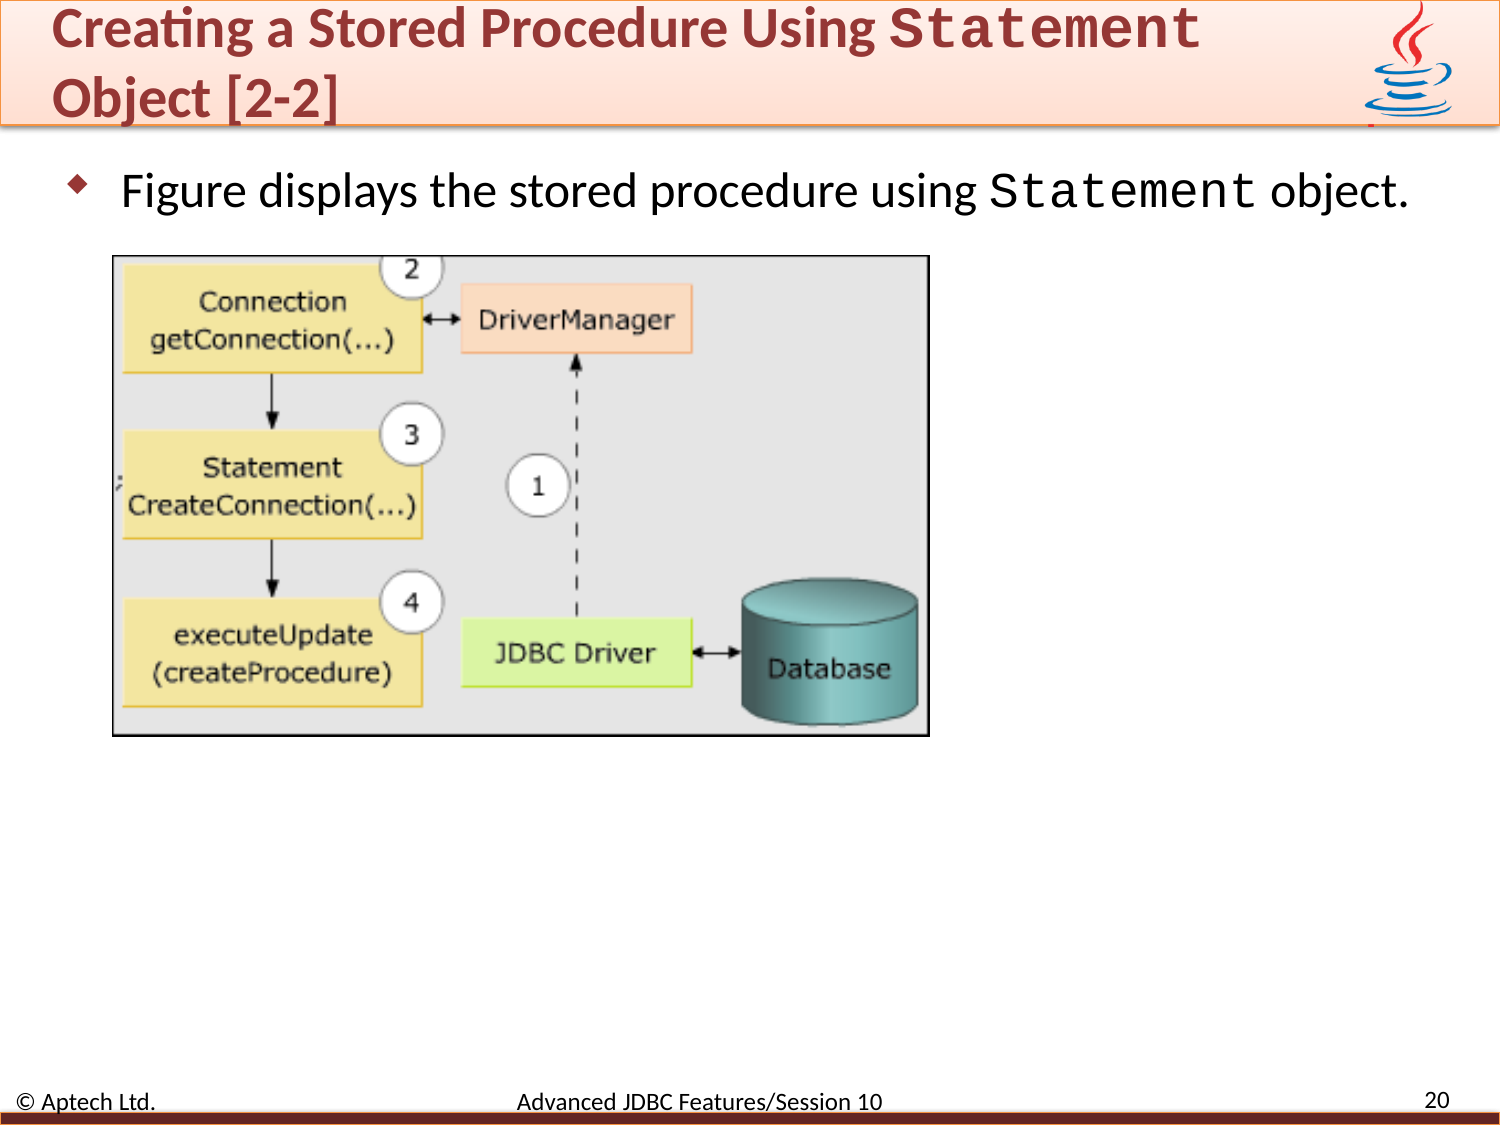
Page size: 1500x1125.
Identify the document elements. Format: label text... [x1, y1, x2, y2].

footer © Aptech Ltd. Advanced JDBC Features/Session 10 [0, 1087, 1325, 1113]
picture [111, 255, 930, 738]
picture [1362, 0, 1454, 127]
slide_number 20 [1337, 1084, 1465, 1113]
title Creating a Stored Procedure Using Statement Object [2-2] [37, 24, 1353, 93]
list Figure displays the stored procedure using Statement object. [49, 149, 1463, 1013]
